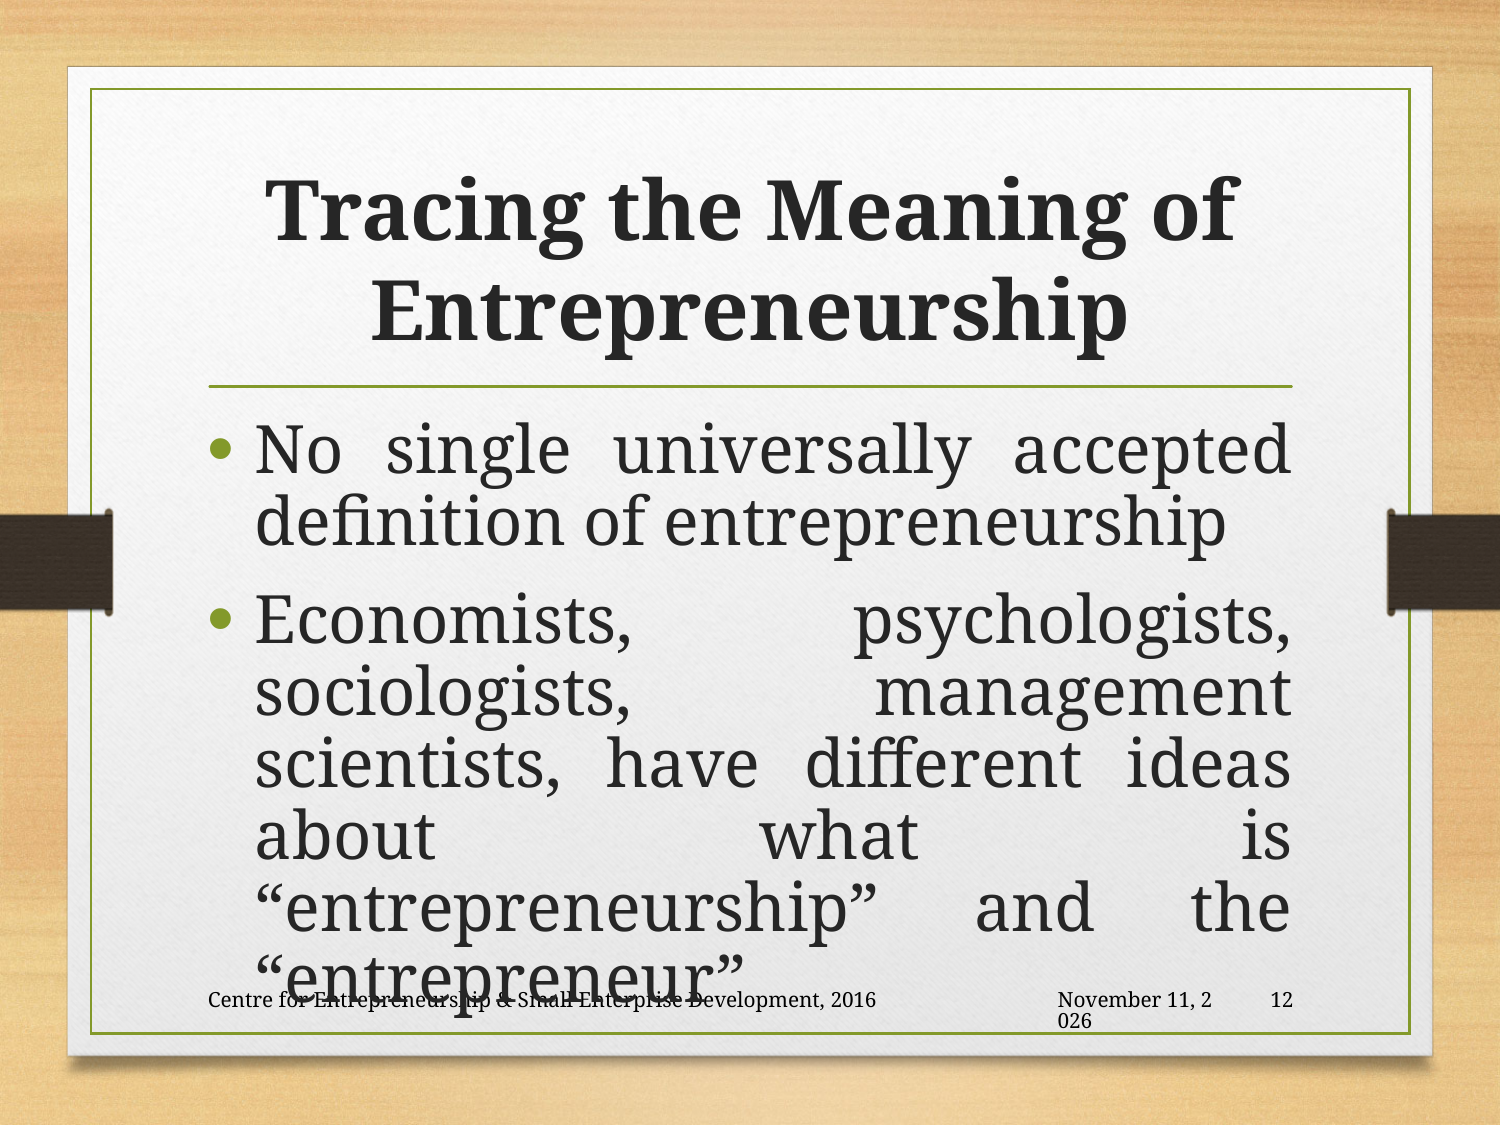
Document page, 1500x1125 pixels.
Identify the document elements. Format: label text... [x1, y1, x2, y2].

slide_number 12 [1243, 977, 1309, 1024]
title Tracing the Meaning of Entrepreneurship [192, 150, 1309, 364]
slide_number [1042, 977, 1232, 1024]
footer Centre for Entrepreneurship & Small Enterprise Development, 2016 [192, 977, 1031, 1024]
list No single universally accepted definition of entrepreneurship Economists, psychologists, sociologists, management scientists, have different ideas about what is “entrepreneurship” and the “entrepreneur” [192, 408, 1309, 974]
picture [0, 0, 1500, 1125]
